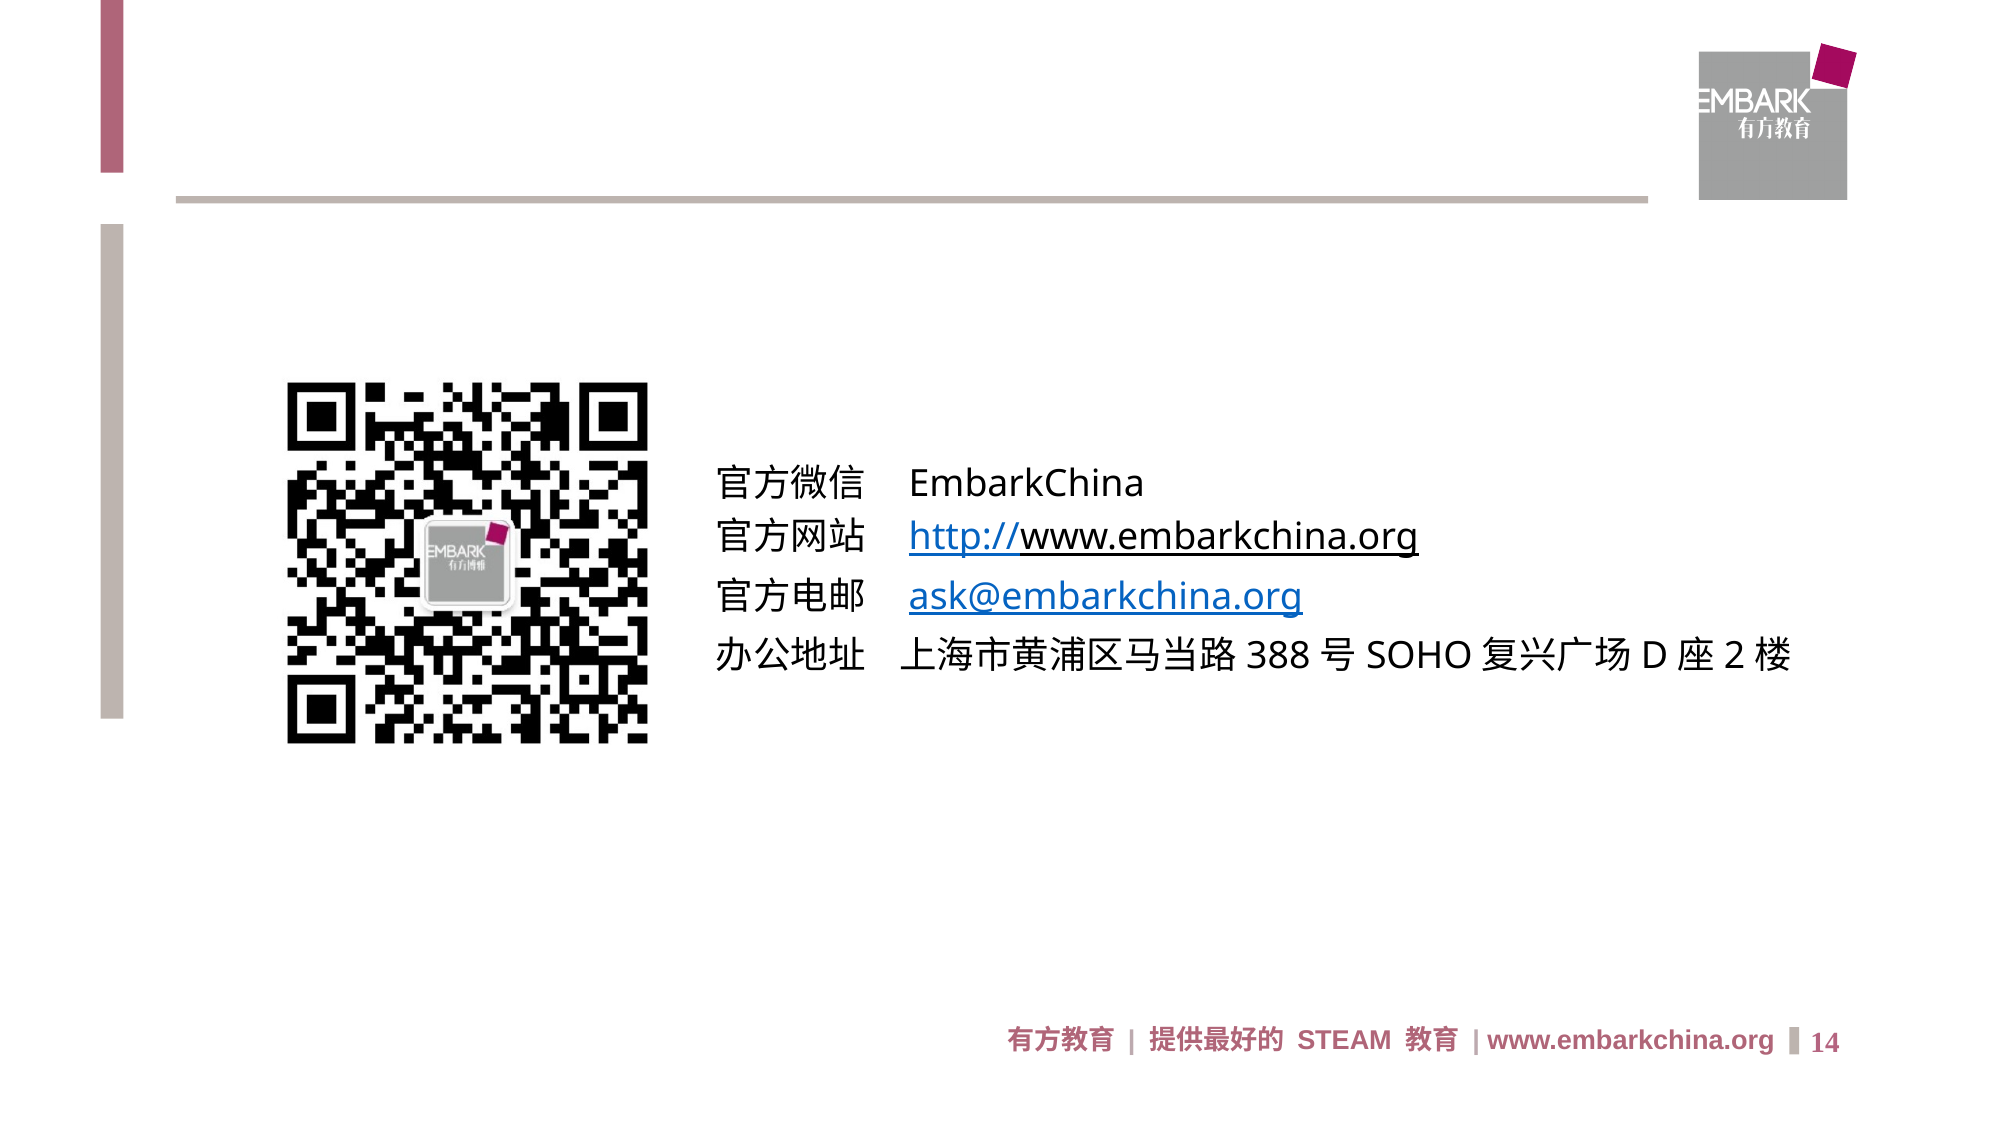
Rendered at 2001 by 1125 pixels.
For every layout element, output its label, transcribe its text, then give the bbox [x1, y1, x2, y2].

picture [258, 353, 676, 772]
picture [1695, 43, 1857, 200]
slide_number 14 [1789, 1010, 1861, 1071]
